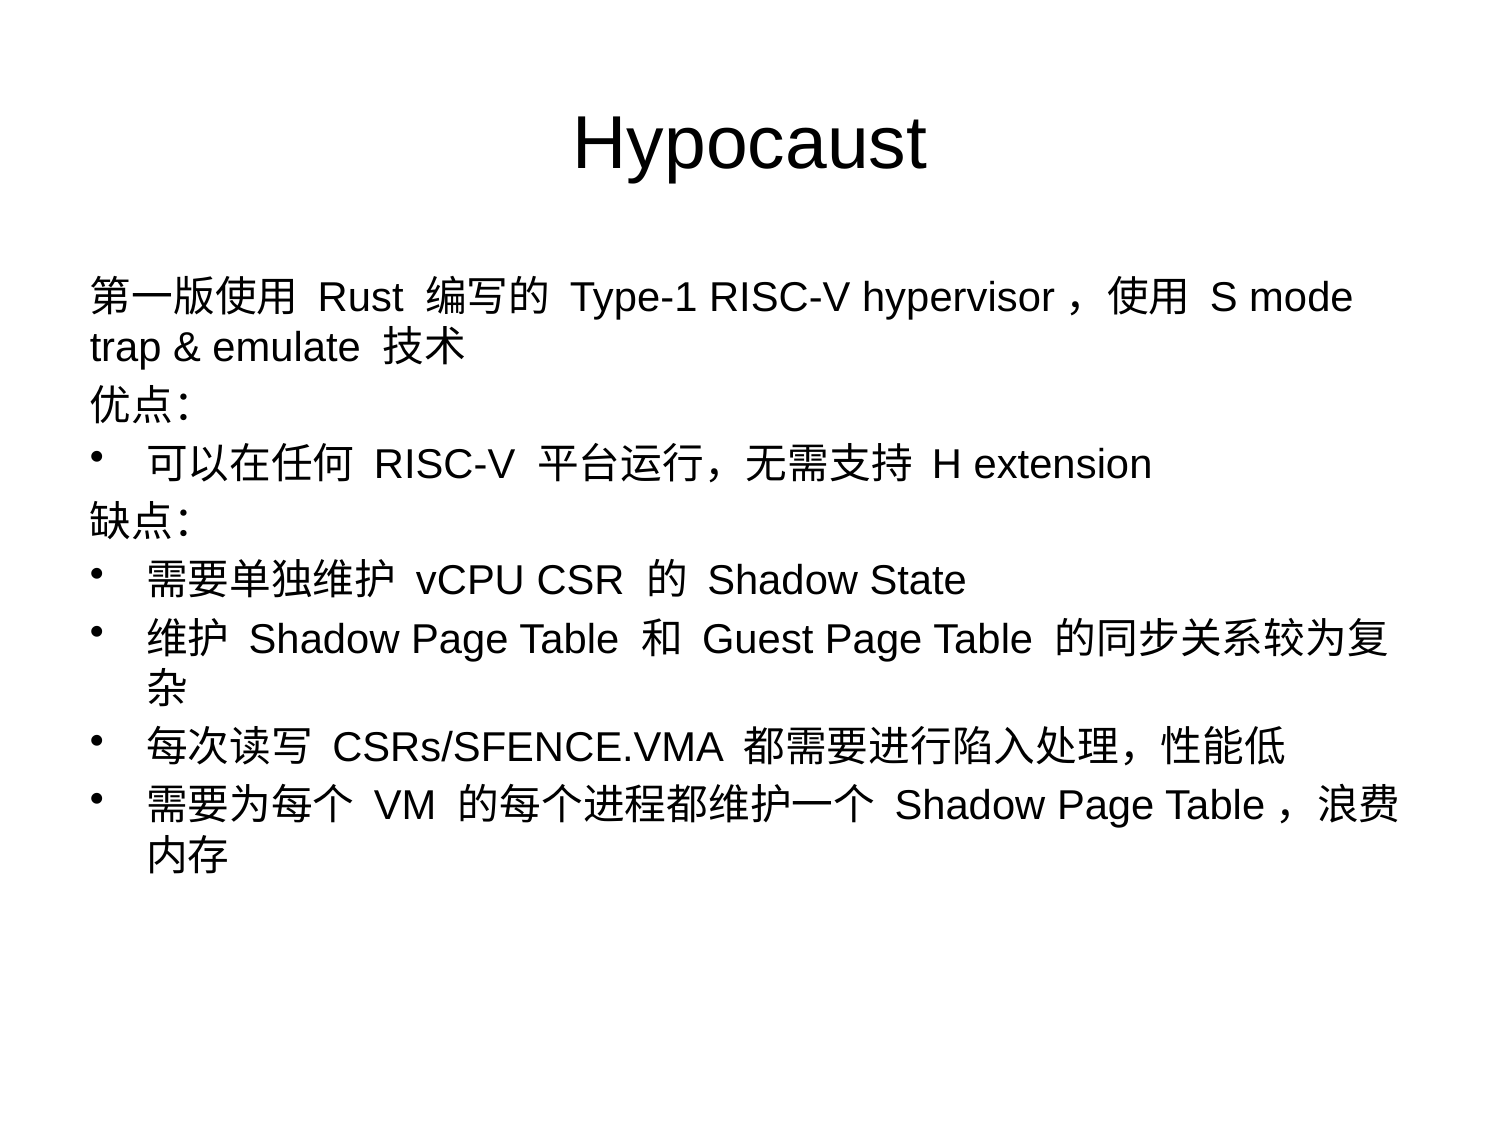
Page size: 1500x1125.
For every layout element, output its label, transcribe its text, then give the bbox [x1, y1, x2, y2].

title Hypocaust [74, 44, 1426, 233]
list 第一版使用 Rust 编写的 Type-1 RISC-V hypervisor，使用 S mode trap & emulate 技术 优点： 可以在任何 RISC-V 平台运行，无需支持 H extension 缺点： 需要单独维护 vCPU CSR 的 Shadow State 维护 Shadow Page Table 和 Guest Page Table 的同步关系较为复杂 每次读写 CSRs/SFENCE.VMA 都需要进行陷入处理，性能低 需要为每个 VM 的每个进程都维护一个 Shadow Page Table，浪费内存 [74, 262, 1426, 1006]
